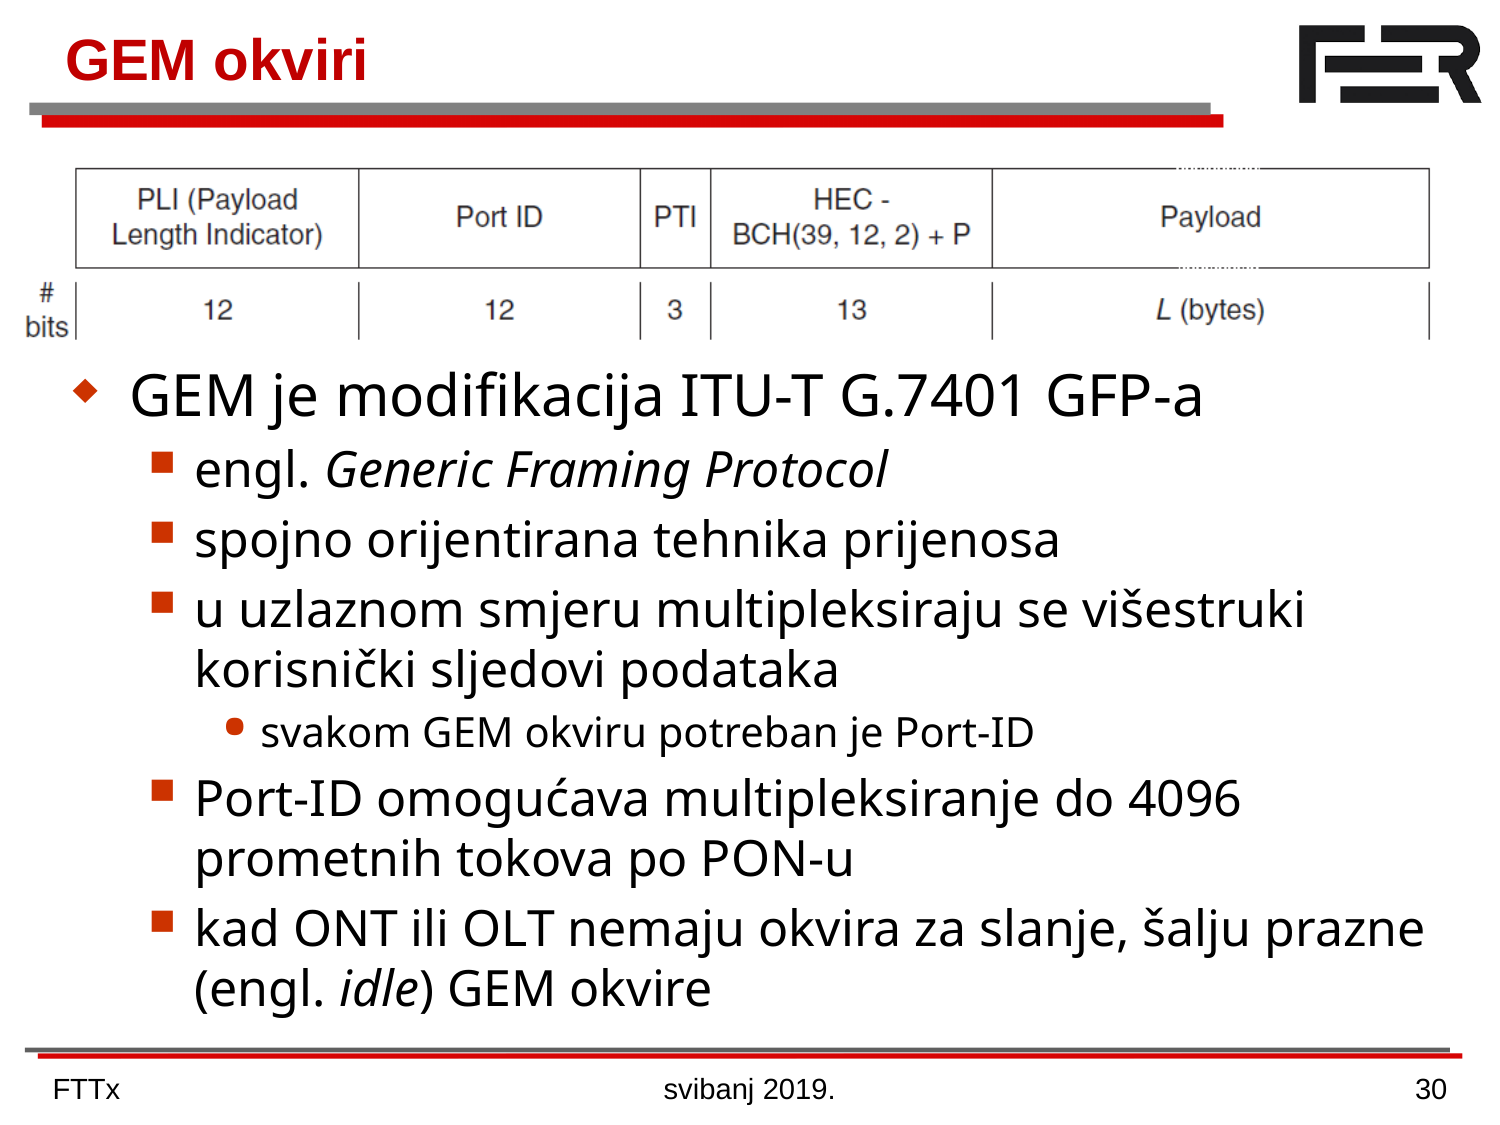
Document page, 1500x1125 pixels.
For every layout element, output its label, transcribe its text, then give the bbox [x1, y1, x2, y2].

title GEM okviri [49, 11, 1189, 103]
picture [1277, 0, 1500, 123]
list GEM je modifikacija ITU-T G.7401 GFP-a engl. Generic Framing Protocol spojno orijentirana tehnika prijenosa u uzlaznom smjeru multipleksiraju se višestruki korisnički sljedovi podataka svakom GEM okviru potreban je Port-ID Port-ID omogućava multipleksiranje do 4096 prometnih tokova po PON-u kad ONT ili OLT nemaju okvira za slanje, šalju prazne (engl. idle) GEM okvire [57, 350, 1455, 1024]
slide_number 30 [1149, 1062, 1463, 1107]
slide_number svibanj 2019. [593, 1062, 907, 1107]
picture [9, 148, 1445, 351]
footer FTTx [37, 1062, 514, 1107]
